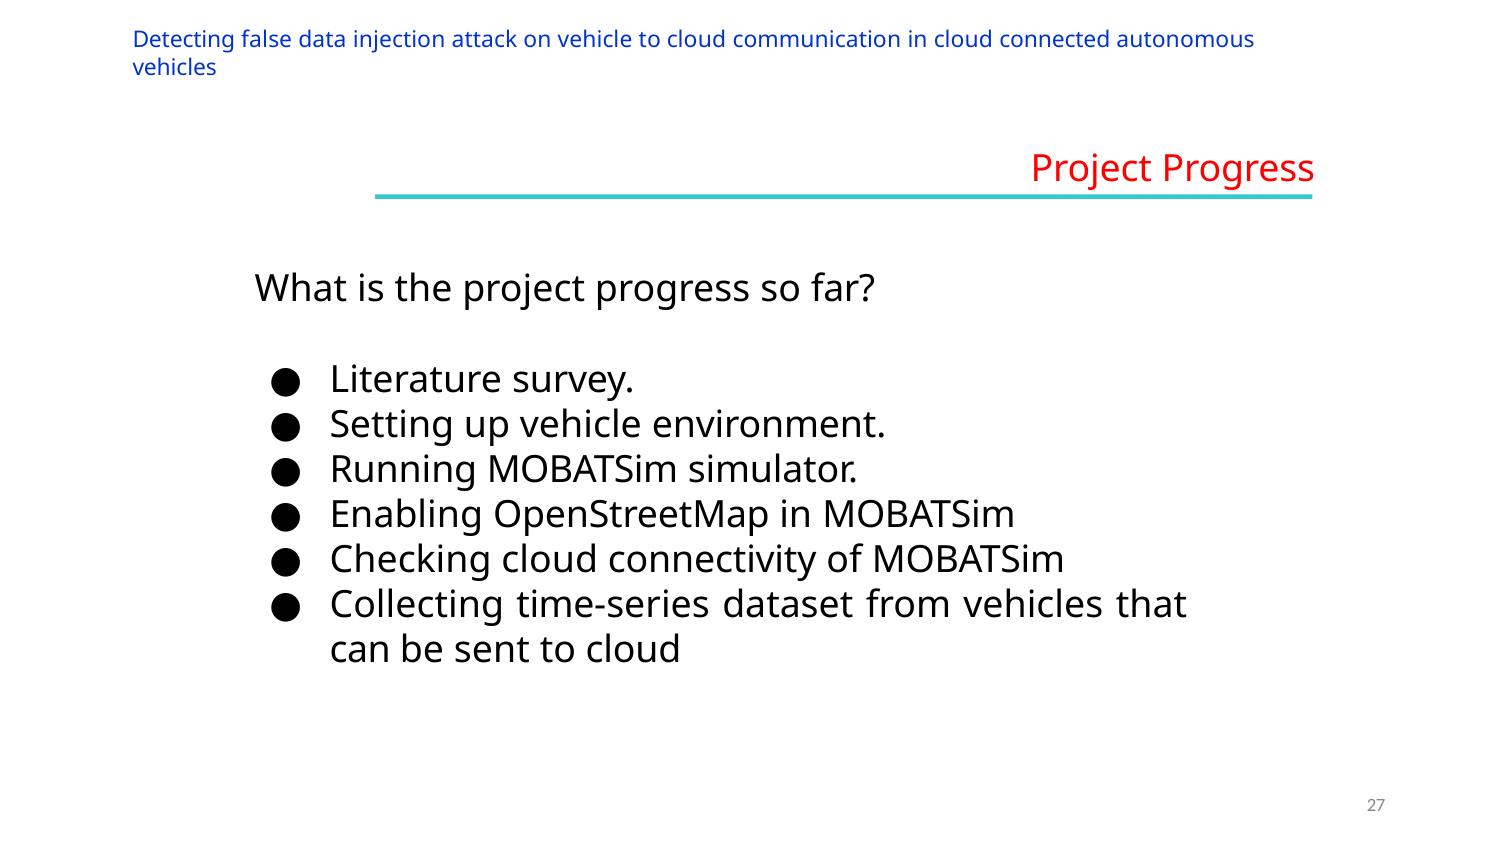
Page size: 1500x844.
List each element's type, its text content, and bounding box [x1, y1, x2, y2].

title Project Progress [124, 109, 1376, 285]
text_box What is the project progress so far? Literature survey. Setting up vehicle environment. Running MOBATSim simulator. Enabling OpenStreetMap in MOBATSim Checking cloud connectivity of MOBATSim Collecting time-series dataset from vehicles that can be sent to cloud [252, 261, 1247, 671]
text_box Detecting false data injection attack on vehicle to cloud communication in cloud connected autonomous vehicles [130, 22, 1302, 80]
slide_number 27 [1364, 795, 1395, 844]
